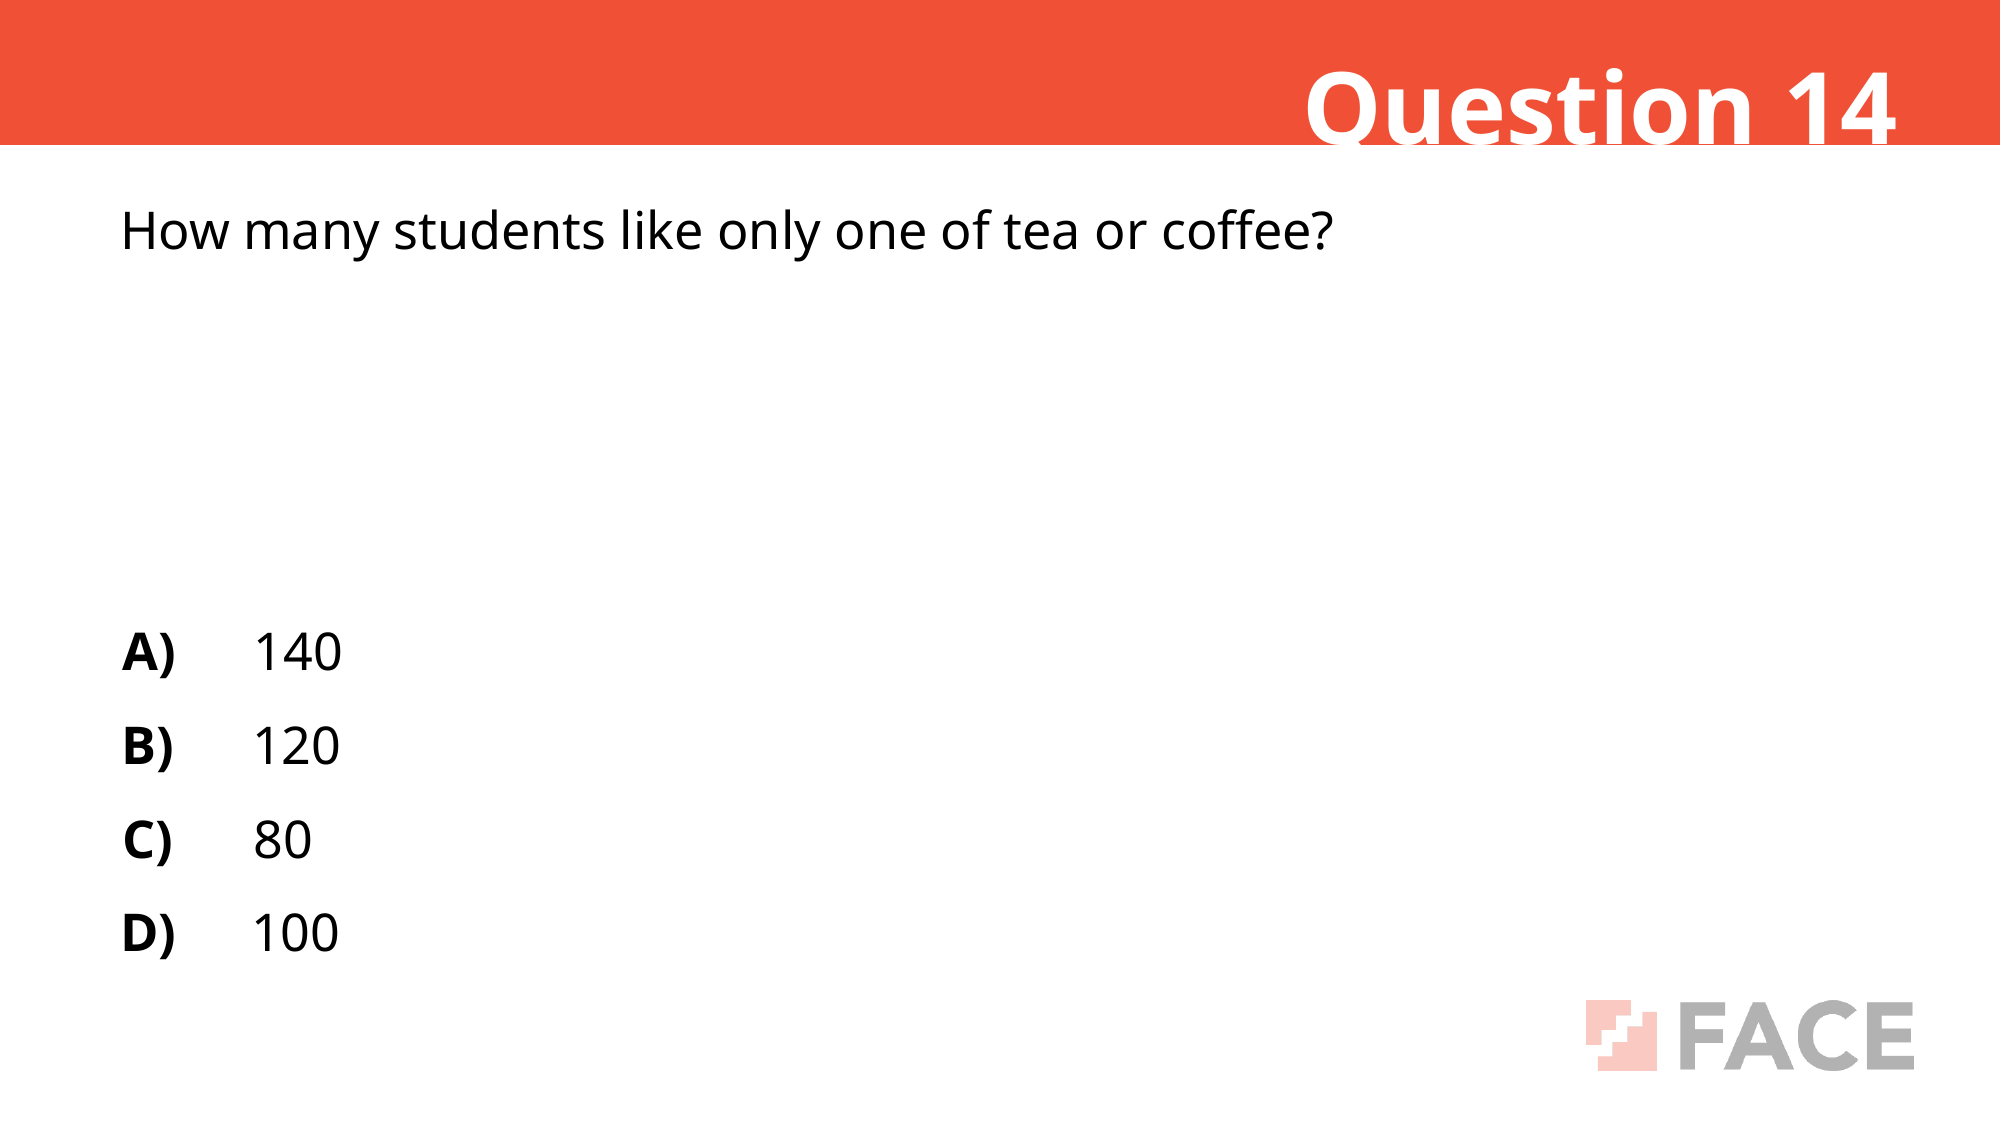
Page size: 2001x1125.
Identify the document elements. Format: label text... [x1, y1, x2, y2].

text_box B) [106, 673, 221, 783]
text_box [0, 0, 2000, 147]
text_box 80 [238, 768, 1896, 877]
text_box Question 14 [638, 37, 1914, 173]
text_box 120 [237, 673, 1894, 783]
text_box 140 [238, 579, 1896, 689]
text_box How many students like only one of tea or coffee? [105, 189, 1895, 267]
picture [1586, 1000, 1914, 1072]
text_box D) [105, 860, 220, 970]
text_box 100 [236, 860, 1893, 970]
text_box A) [107, 579, 223, 689]
text_box C) [107, 768, 223, 877]
